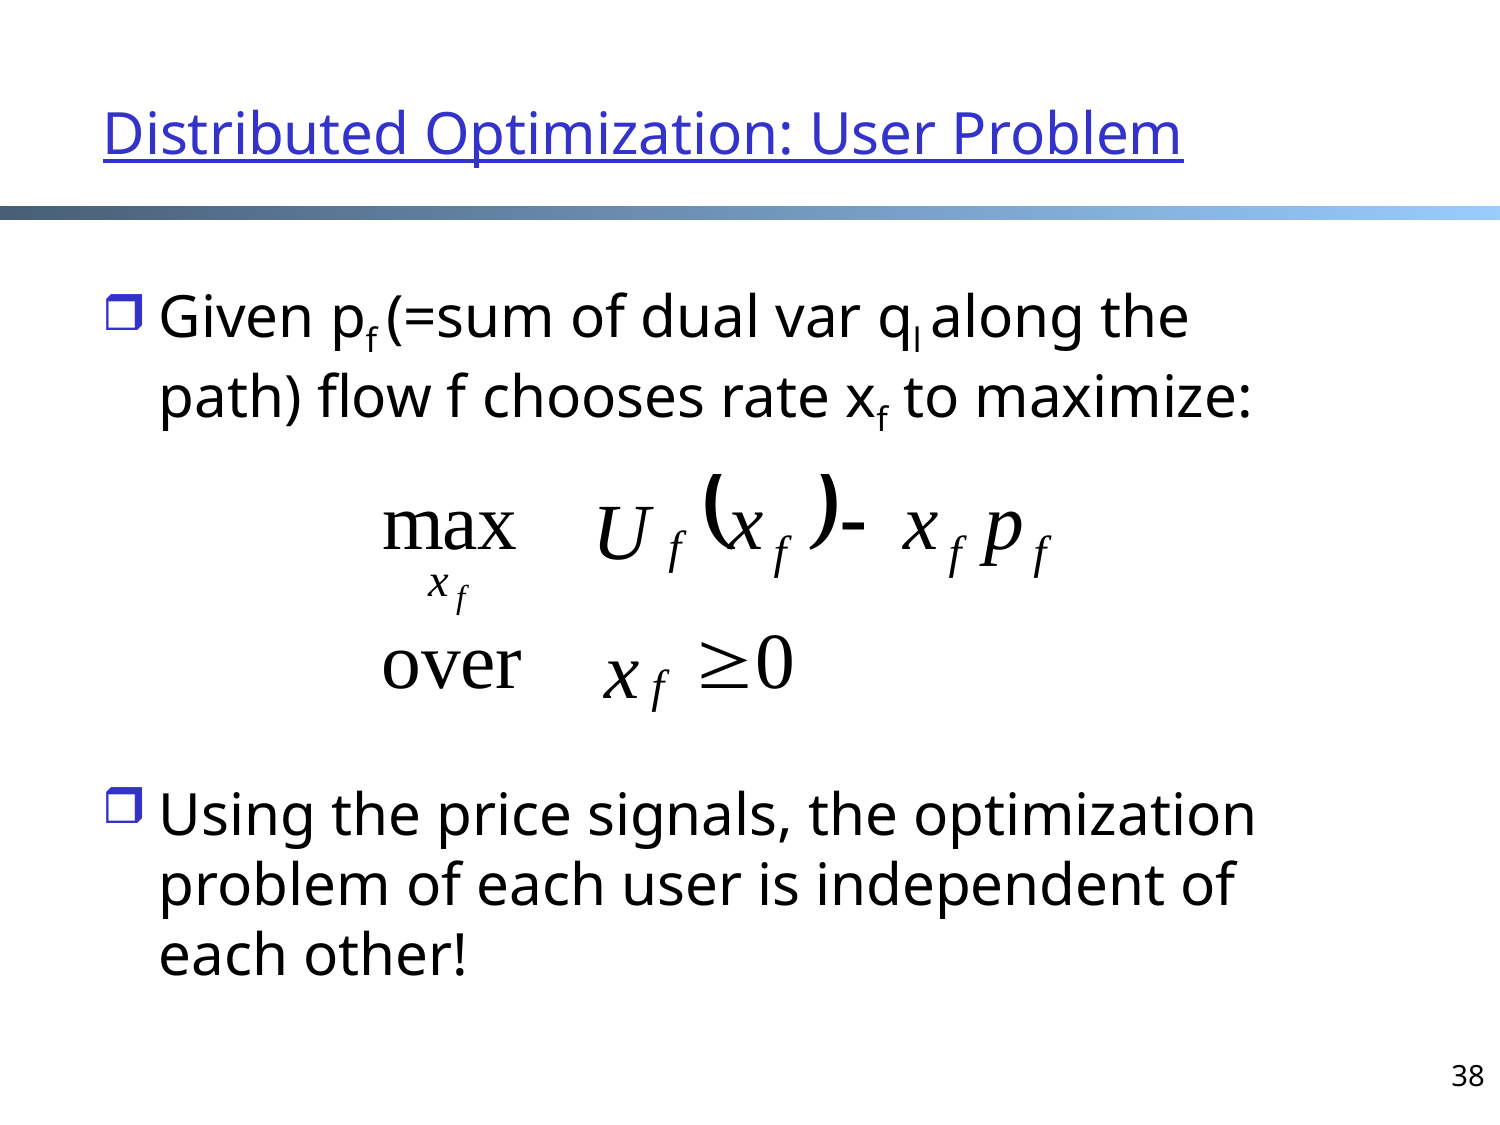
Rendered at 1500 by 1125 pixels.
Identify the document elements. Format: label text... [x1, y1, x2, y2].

title Distributed Optimization: User Problem [87, 37, 1363, 225]
slide_number 38 [1187, 1049, 1500, 1125]
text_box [370, 474, 1080, 727]
text_box Given pf (=sum of dual var ql along the path) flow f chooses rate xf to maximize: Using the price signals, the optimization problem of each user is independent of each other! [87, 271, 1363, 1080]
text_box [1424, 207, 1428, 219]
